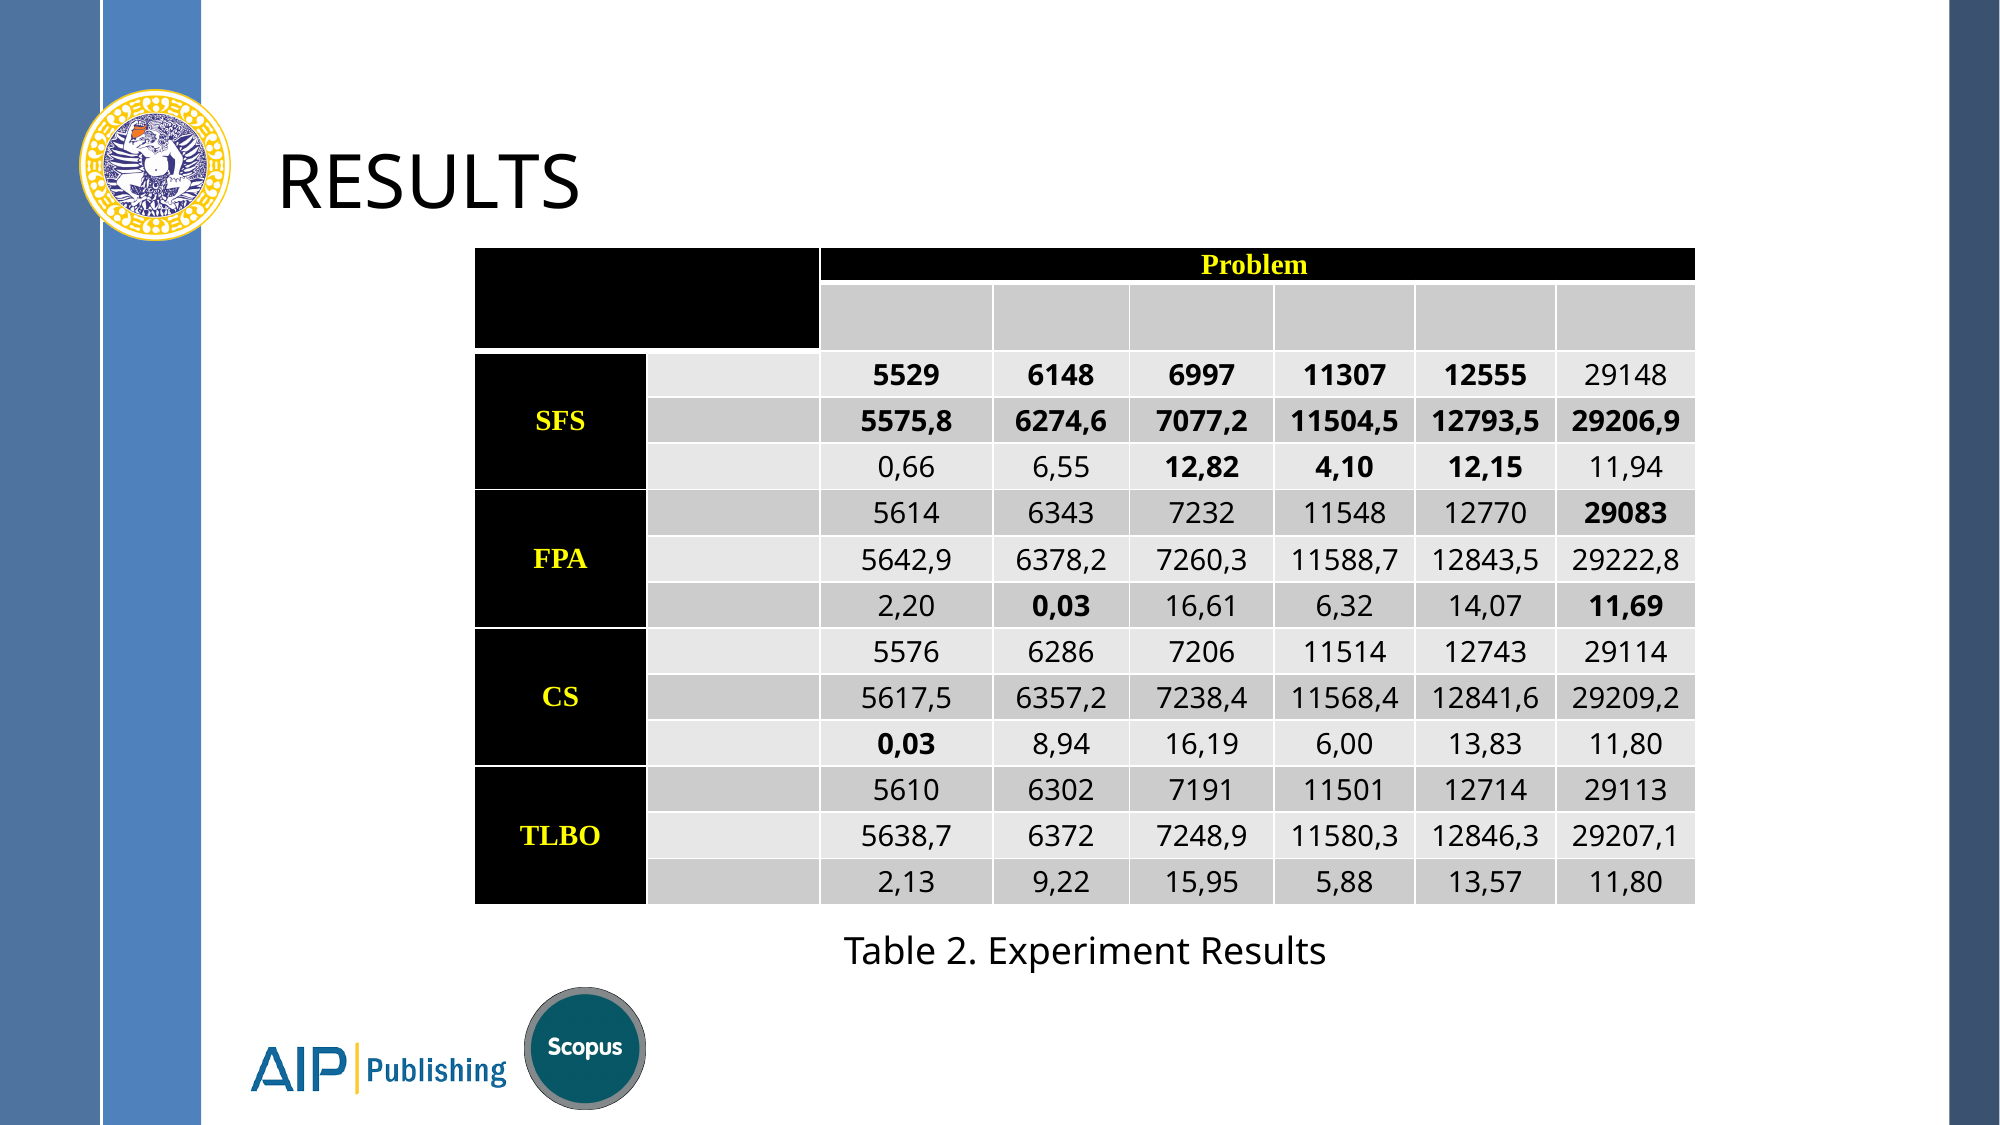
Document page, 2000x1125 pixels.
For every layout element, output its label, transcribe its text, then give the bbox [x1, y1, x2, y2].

text_box Table 2. Experiment Results [828, 919, 1342, 980]
picture [79, 89, 231, 241]
title RESULTS [261, 29, 1867, 233]
list [261, 262, 1867, 1013]
picture [237, 1013, 646, 1121]
